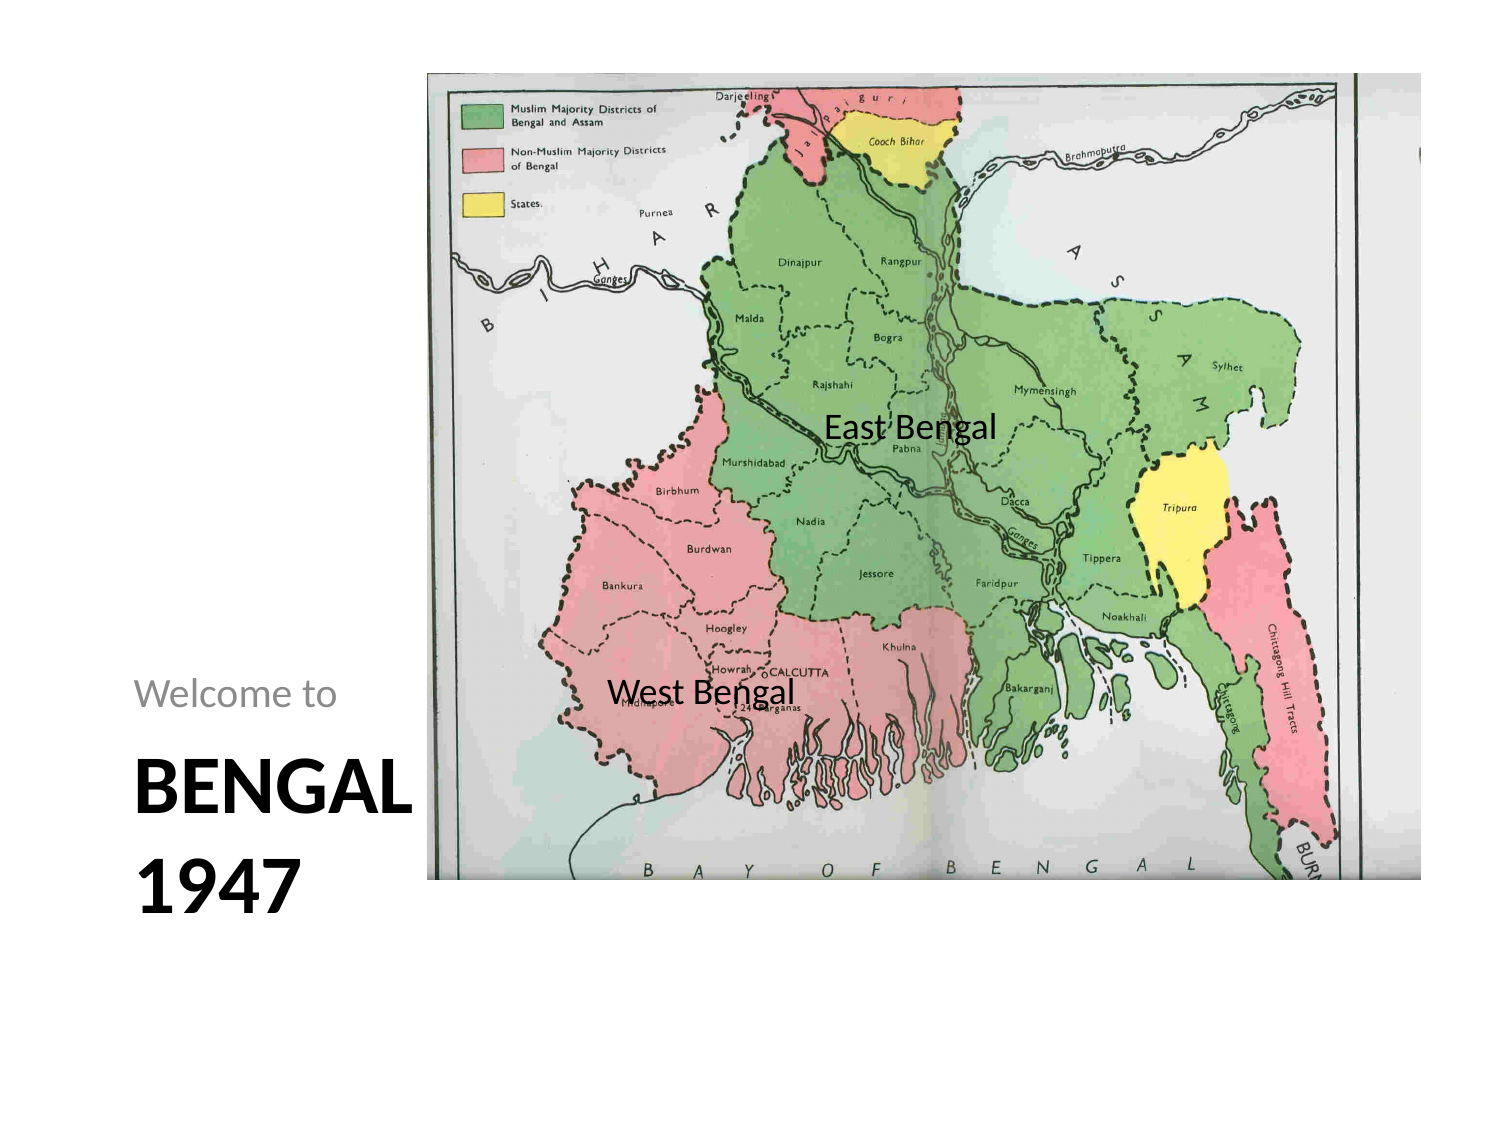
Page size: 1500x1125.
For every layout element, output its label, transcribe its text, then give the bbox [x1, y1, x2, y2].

list Welcome to [118, 476, 422, 723]
picture [427, 73, 1422, 881]
title Bengal 1947 [118, 723, 1394, 947]
